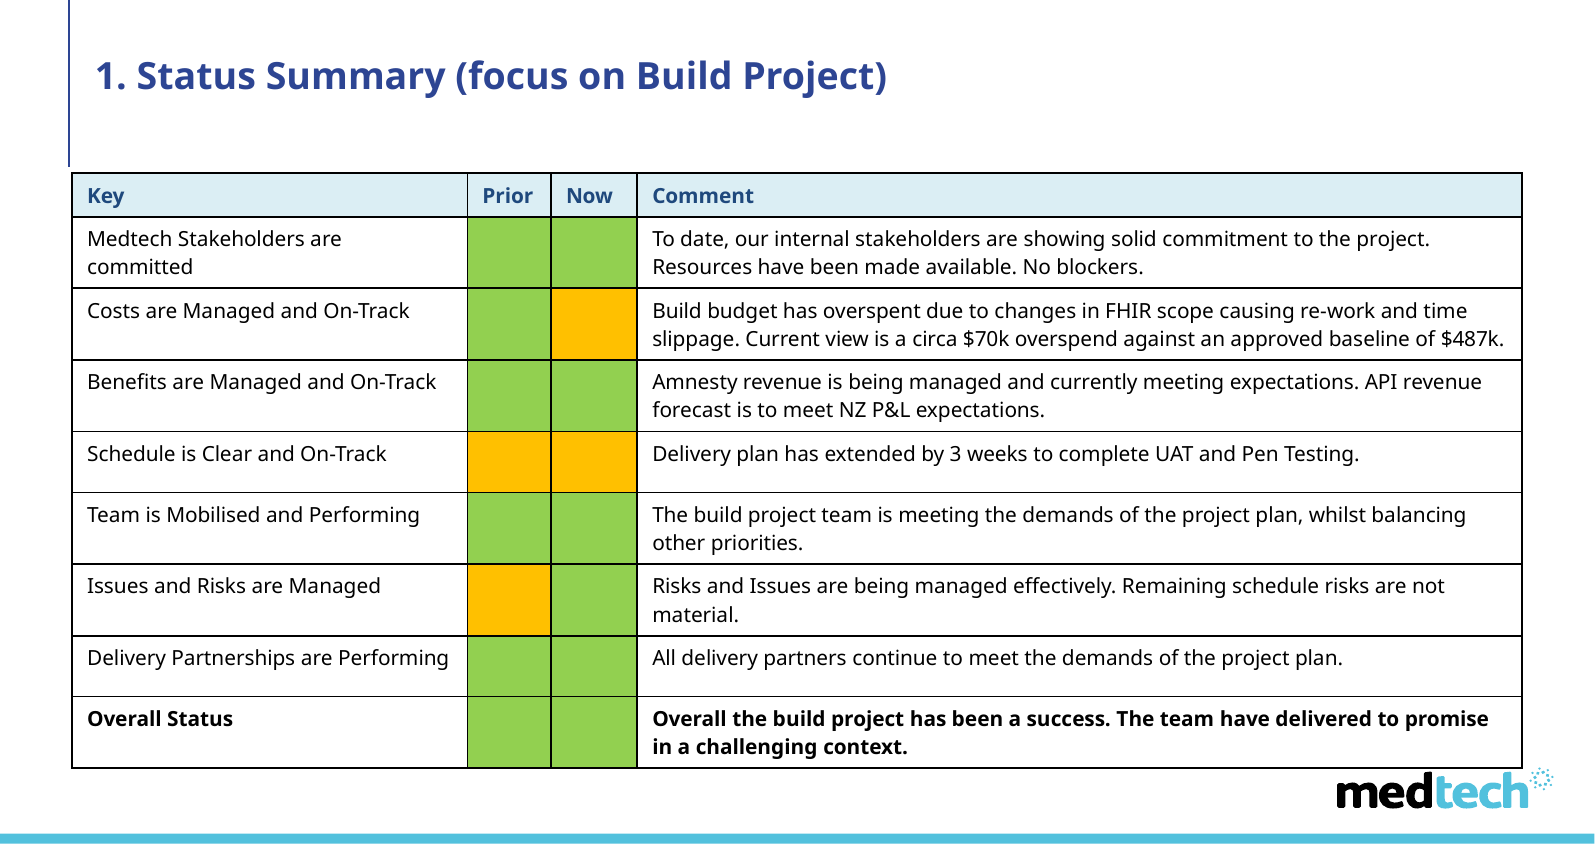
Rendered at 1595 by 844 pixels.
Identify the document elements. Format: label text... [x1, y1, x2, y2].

table_cell [552, 637, 636, 696]
table_cell Risks and Issues are being managed effectively. Remaining schedule risks are not material. [638, 565, 1521, 635]
table_cell Amnesty revenue is being managed and currently meeting expectations. API revenue forecast is to meet NZ P&L expectations. [638, 361, 1521, 431]
table_cell The build project team is meeting the demands of the project plan, whilst balancing other priorities. [638, 493, 1521, 563]
table_cell All delivery partners continue to meet the demands of the project plan. [638, 637, 1521, 696]
table_cell To date, our internal stakeholders are showing solid commitment to the project. Resources have been made available. No blockers. [638, 218, 1521, 287]
table_cell [552, 432, 636, 492]
table_cell Benefits are Managed and On-Track [73, 361, 467, 431]
table_cell [552, 697, 636, 767]
table_cell Medtech Stakeholders are committed [73, 218, 467, 287]
table_cell [468, 361, 550, 431]
table_header Key [73, 174, 467, 216]
table_cell [552, 565, 636, 635]
table_cell [468, 637, 550, 696]
table_cell [468, 493, 550, 563]
table_cell Issues and Risks are Managed [73, 565, 467, 635]
table_cell [468, 432, 550, 492]
table_cell [468, 218, 550, 287]
table_cell [552, 289, 636, 359]
table_cell Schedule is Clear and On-Track [73, 432, 467, 492]
table_cell Delivery Partnerships are Performing [73, 637, 467, 696]
table_cell [552, 361, 636, 431]
table_cell [468, 289, 550, 359]
table_cell Overall Status [73, 697, 467, 767]
table_cell [552, 218, 636, 287]
table_cell [552, 493, 636, 563]
table_header Now [552, 174, 636, 216]
table_cell [468, 697, 550, 767]
table_cell Overall the build project has been a success. The team have delivered to promise in a challenging context. [638, 697, 1521, 767]
table_cell Costs are Managed and On-Track [73, 289, 467, 359]
table_cell Delivery plan has extended by 3 weeks to complete UAT and Pen Testing. [638, 432, 1521, 492]
table_header Prior [468, 174, 550, 216]
table_cell [468, 565, 550, 635]
table_header Comment [638, 174, 1521, 216]
table_cell Build budget has overspent due to changes in FHIR scope causing re-work and time slippage. Current view is a circa $70k overspend against an approved baseline of $487k. [638, 289, 1521, 359]
table_cell Team is Mobilised and Performing [73, 493, 467, 563]
title 1. Status Summary (focus on Build Project) [79, 28, 1154, 120]
